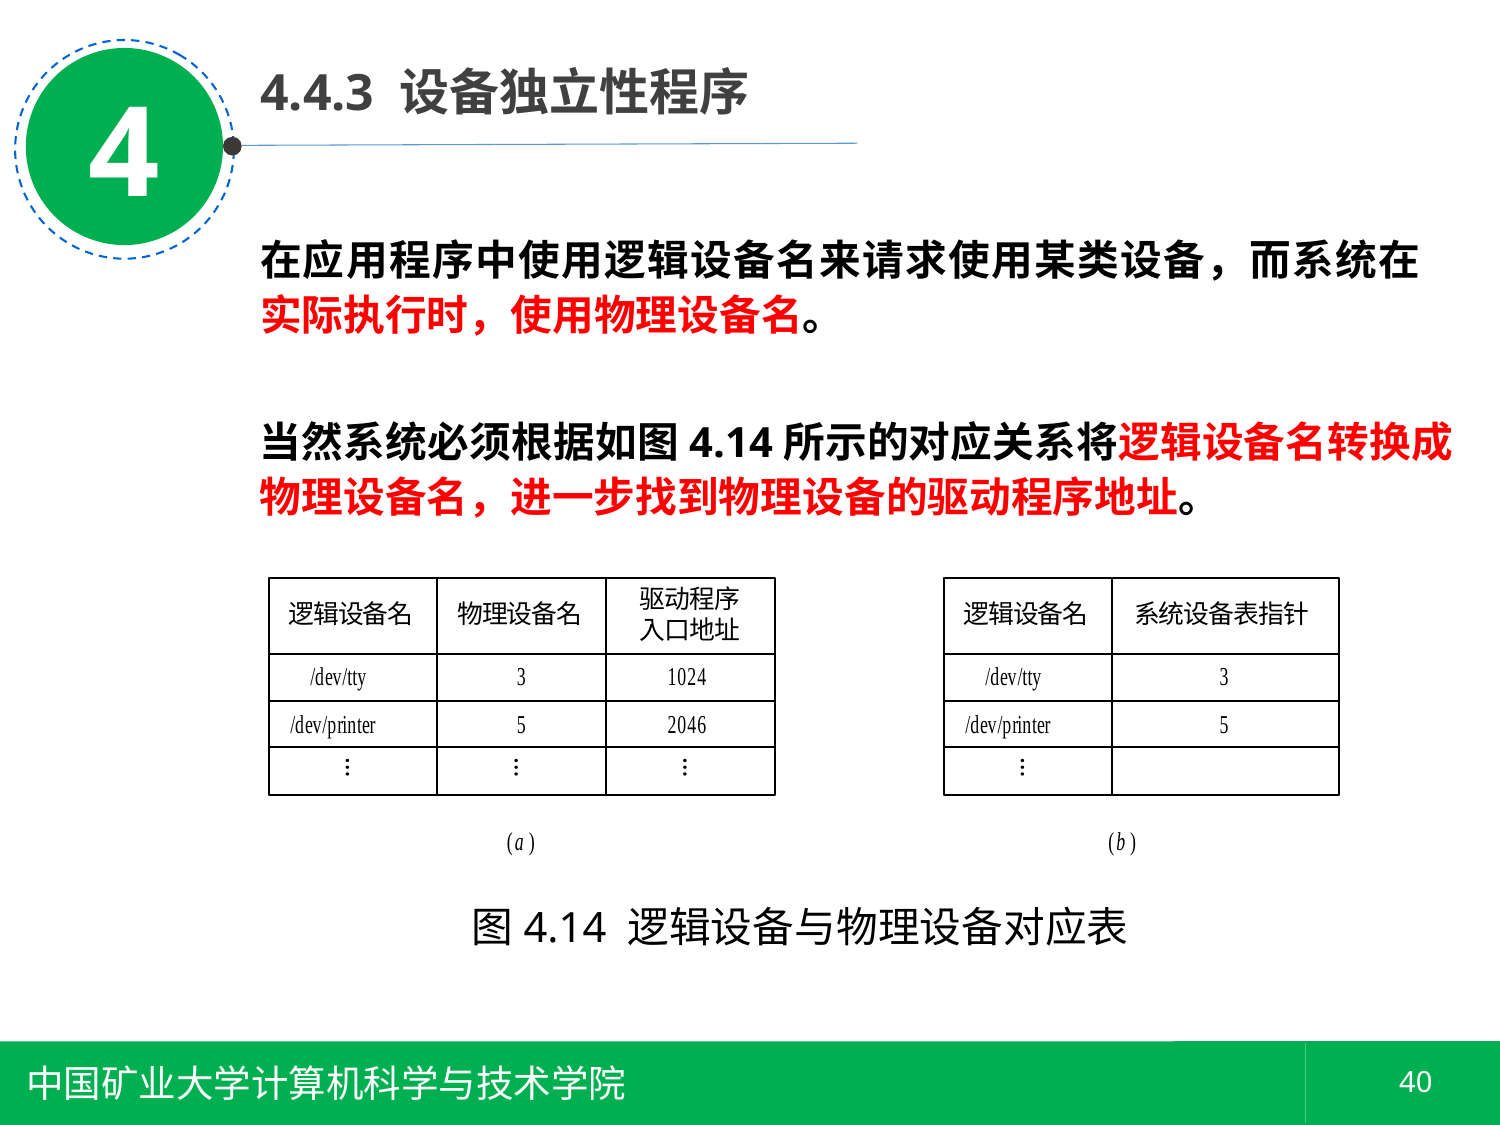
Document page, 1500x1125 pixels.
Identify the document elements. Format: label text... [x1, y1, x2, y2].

text_box 4.4.3 设备独立性程序 [219, 53, 1332, 129]
text_box [14, 38, 235, 260]
text_box 在应用程序中使用逻辑设备名来请求使用某类设备，而系统在实际执行时，使用物理设备名。 [245, 221, 1435, 346]
text_box 4 [24, 46, 225, 247]
text_box 图4.14 逻辑设备与物理设备对应表 [370, 893, 1230, 959]
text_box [260, 570, 1347, 869]
text_box [224, 135, 243, 157]
text_box 当然系统必须根据如图4.14所示的对应关系将逻辑设备名转换成物理设备名，进一步找到物理设备的驱动程序地址。 [245, 403, 1468, 529]
